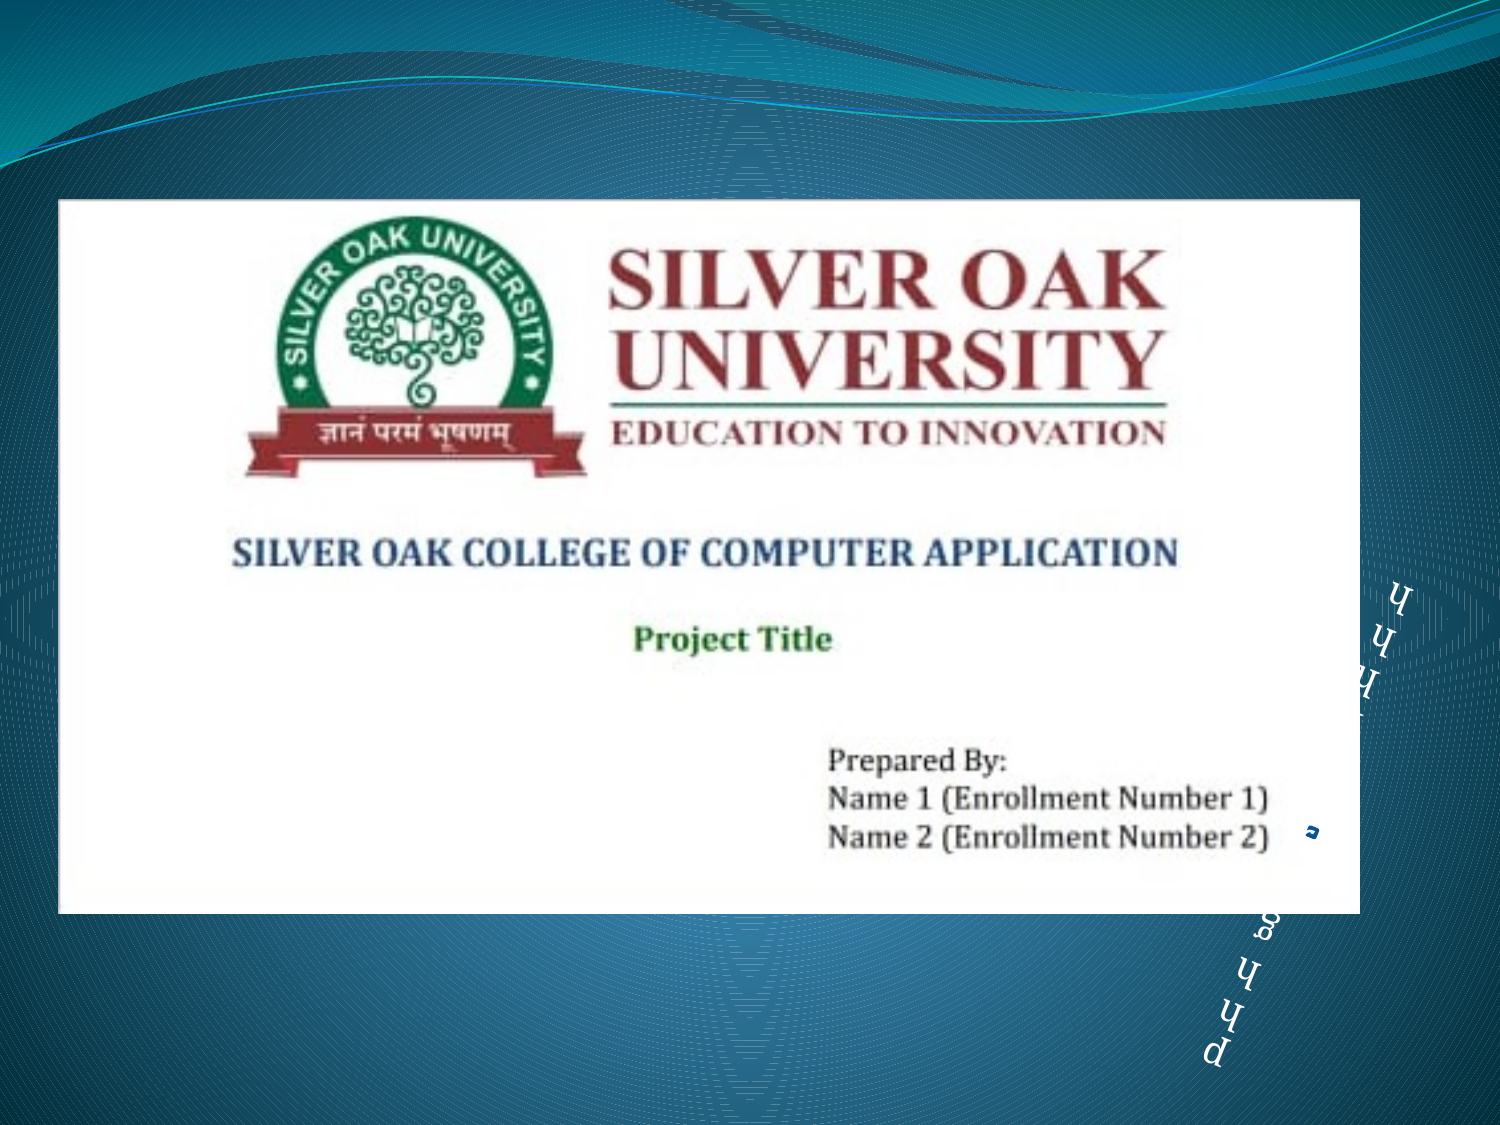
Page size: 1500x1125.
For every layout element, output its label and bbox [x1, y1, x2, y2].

picture [58, 198, 1360, 915]
